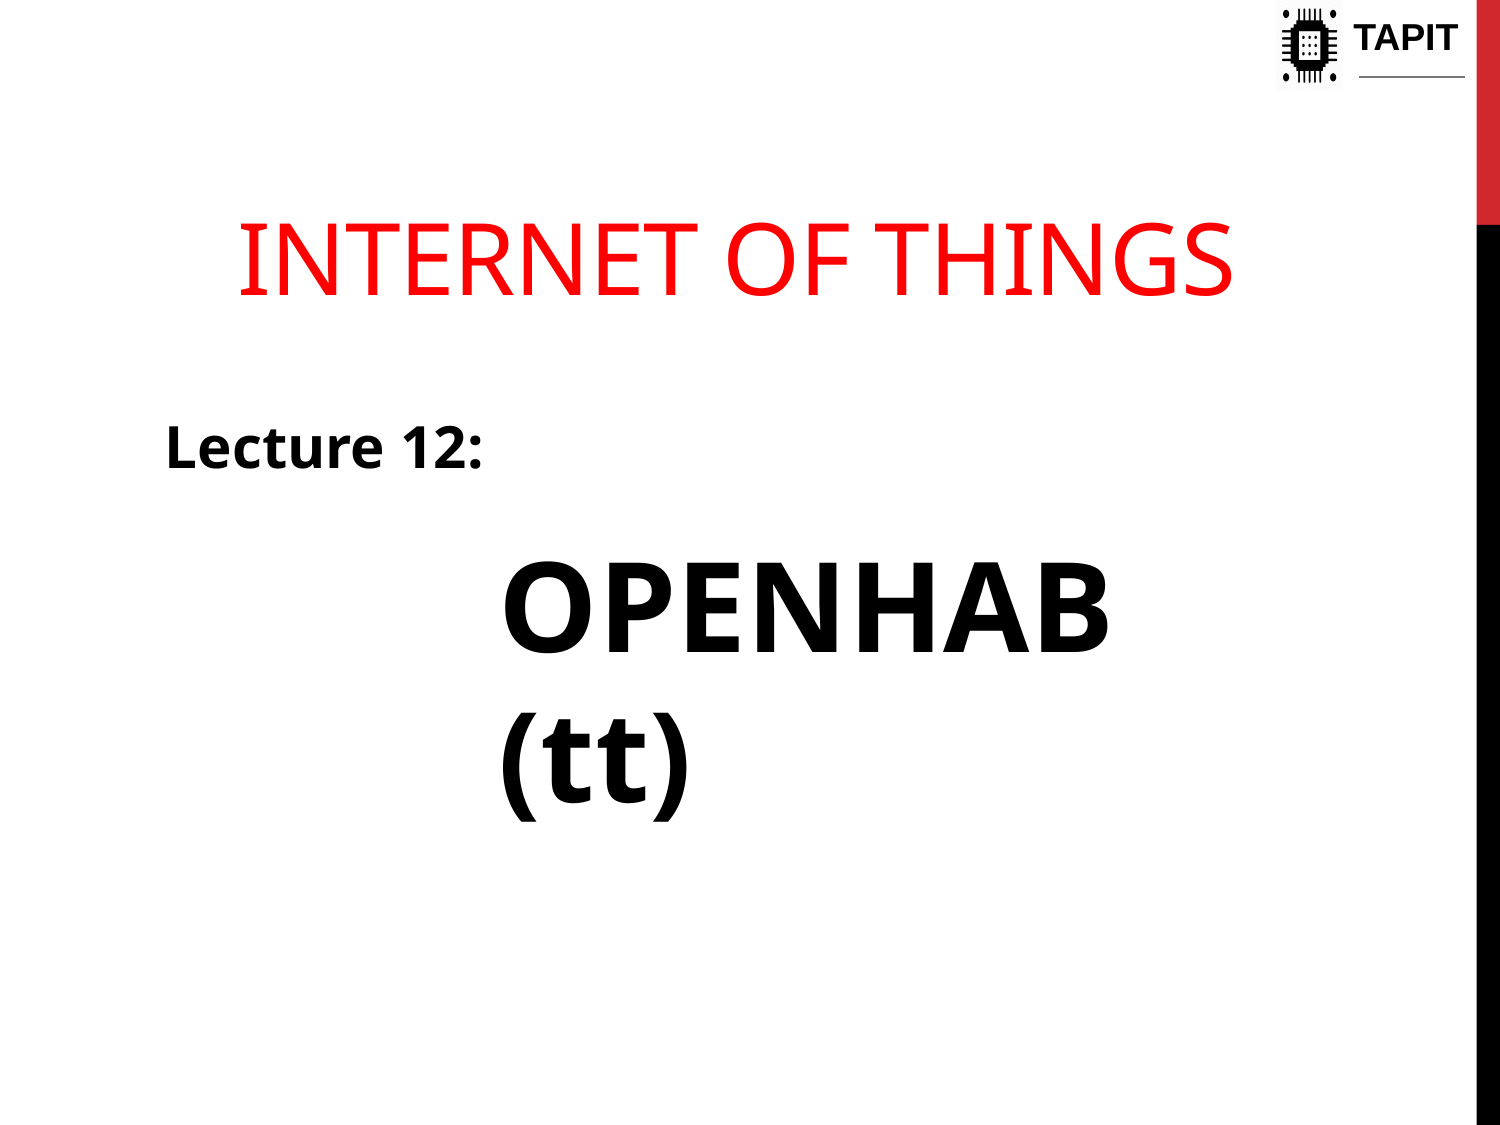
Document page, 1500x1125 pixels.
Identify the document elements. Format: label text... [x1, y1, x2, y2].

text_box OPENHAB (tt) [483, 519, 1188, 835]
text_box INTERNET OF THINGS [61, 45, 1413, 346]
text_box Lecture 12: [149, 402, 525, 488]
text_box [1274, 0, 1488, 92]
